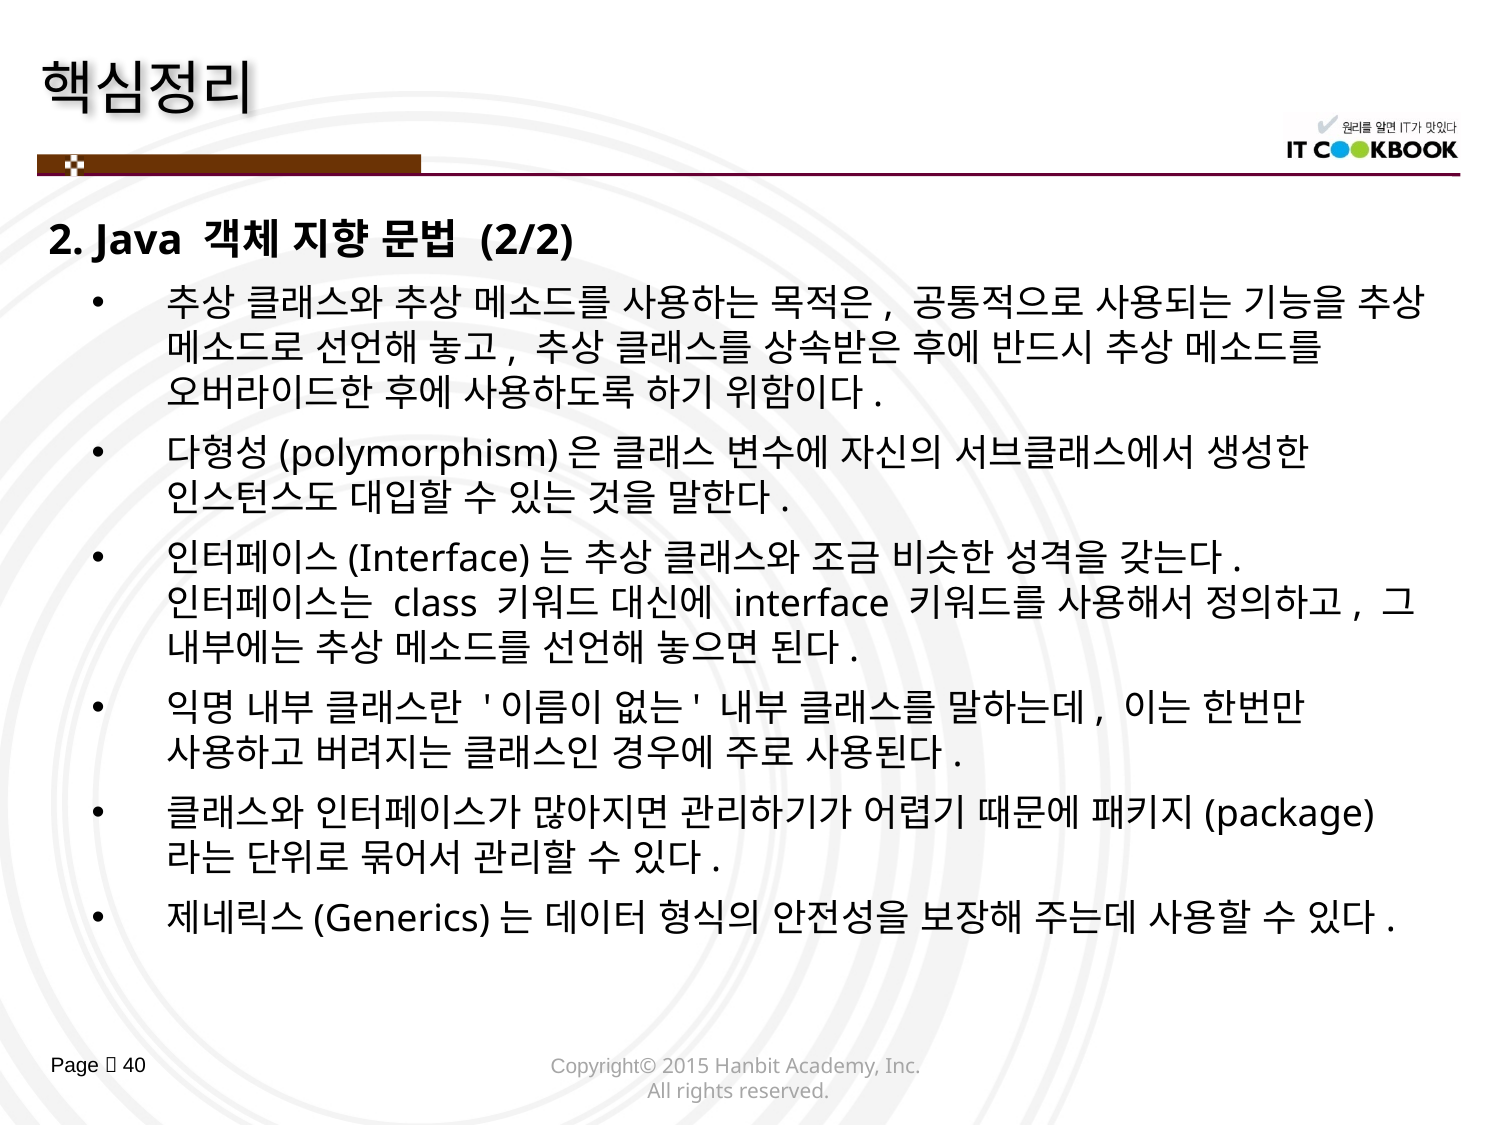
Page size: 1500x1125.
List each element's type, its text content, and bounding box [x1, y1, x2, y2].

list 2. Java 객체 지향 문법 (2/2) 추상 클래스와 추상 메소드를 사용하는 목적은, 공통적으로 사용되는 기능을 추상 메소드로 선언해 놓고, 추상 클래스를 상속받은 후에 반드시 추상 메소드를 오버라이드한 후에 사용하도록 하기 위함이다. 다형성(polymorphism)은 클래스 변수에 자신의 서브클래스에서 생성한 인스턴스도 대입할 수 있는 것을 말한다. 인터페이스(Interface)는 추상 클래스와 조금 비슷한 성격을 갖는다. 인터페이스는 class 키워드 대신에 interface 키워드를 사용해서 정의하고, 그 내부에는 추상 메소드를 선언해 놓으면 된다. 익명 내부 클래스란 '이름이 없는' 내부 클래스를 말하는데, 이는 한번만 사용하고 버려지는 클래스인 경우에 주로 사용된다. 클래스와 인터페이스가 많아지면 관리하기가 어렵기 때문에 패키지(package)라는 단위로 묶어서 관리할 수 있다. 제네릭스(Generics)는 데이터 형식의 안전성을 보장해 주는데 사용할 수 있다. [48, 212, 1448, 1029]
picture [0, 35, 1500, 1125]
